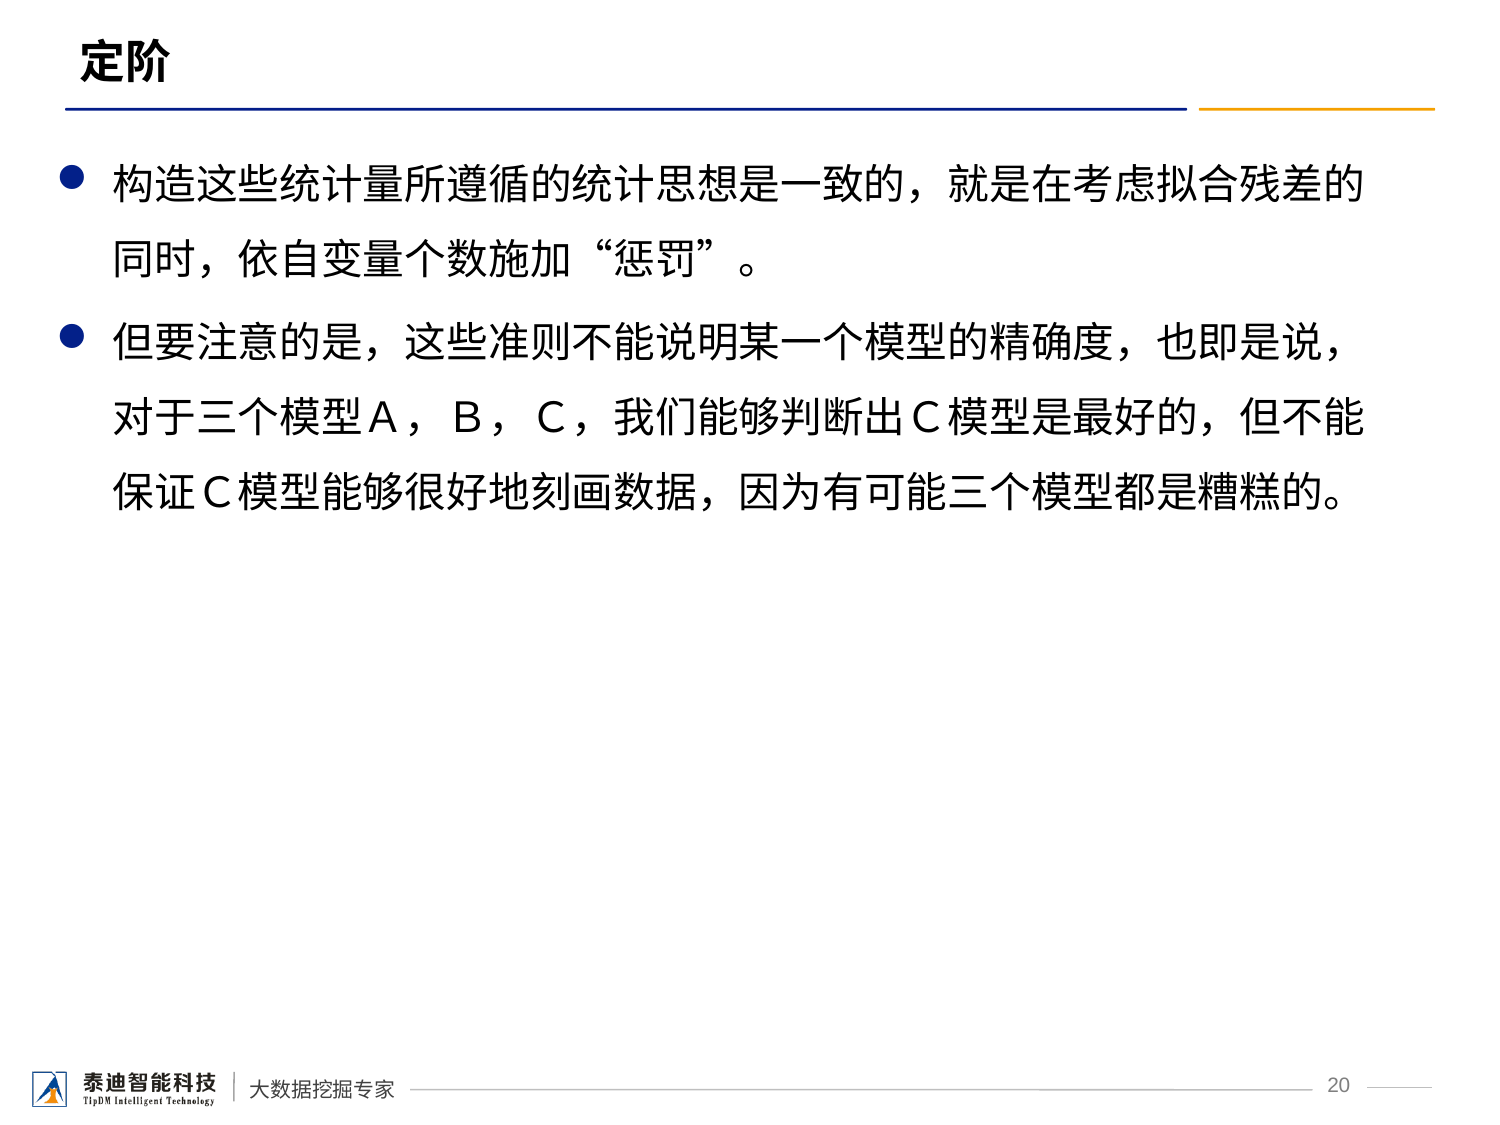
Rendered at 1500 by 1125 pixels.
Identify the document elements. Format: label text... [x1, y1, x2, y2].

list 构造这些统计量所遵循的统计思想是一致的，就是在考虑拟合残差的同时，依自变量个数施加“惩罚”。 但要注意的是，这些准则不能说明某一个模型的精确度，也即是说，对于三个模型Ａ，Ｂ，Ｃ，我们能够判断出Ｃ模型是最好的，但不能保证Ｃ模型能够很好地刻画数据，因为有可能三个模型都是糟糕的。 [41, 125, 1420, 561]
picture [29, 1062, 218, 1111]
title 定阶 [64, 25, 1430, 97]
